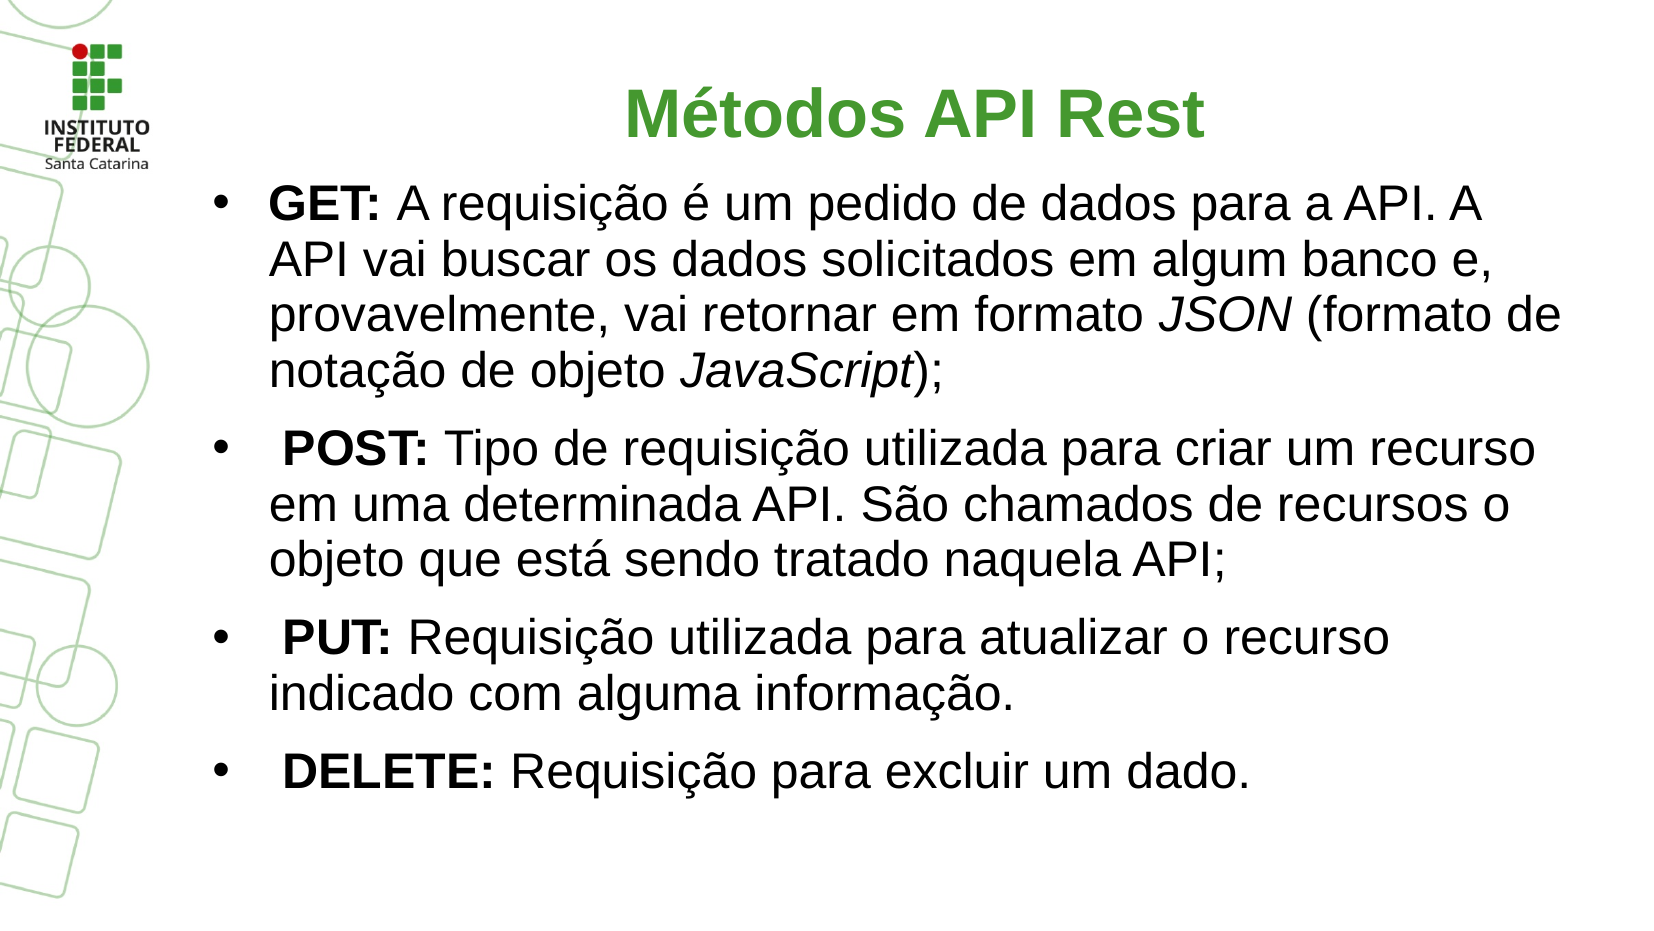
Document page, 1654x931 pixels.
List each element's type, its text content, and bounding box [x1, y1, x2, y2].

picture [0, 0, 1317, 930]
title Métodos API Rest [259, 36, 1571, 171]
list GET: A requisição é um pedido de dados para a API. A API vai buscar os dados solicitados em algum banco e, provavelmente, vai retornar em formato JSON (formato de notação de objeto JavaScript); POST: Tipo de requisição utilizada para criar um recurso em uma determinada API. São chamados de recursos o objeto que está sendo tratado naquela API; PUT: Requisição utilizada para atualizar o recurso indicado com alguma informação. DELETE: Requisição para excluir um dado. [212, 171, 1571, 848]
